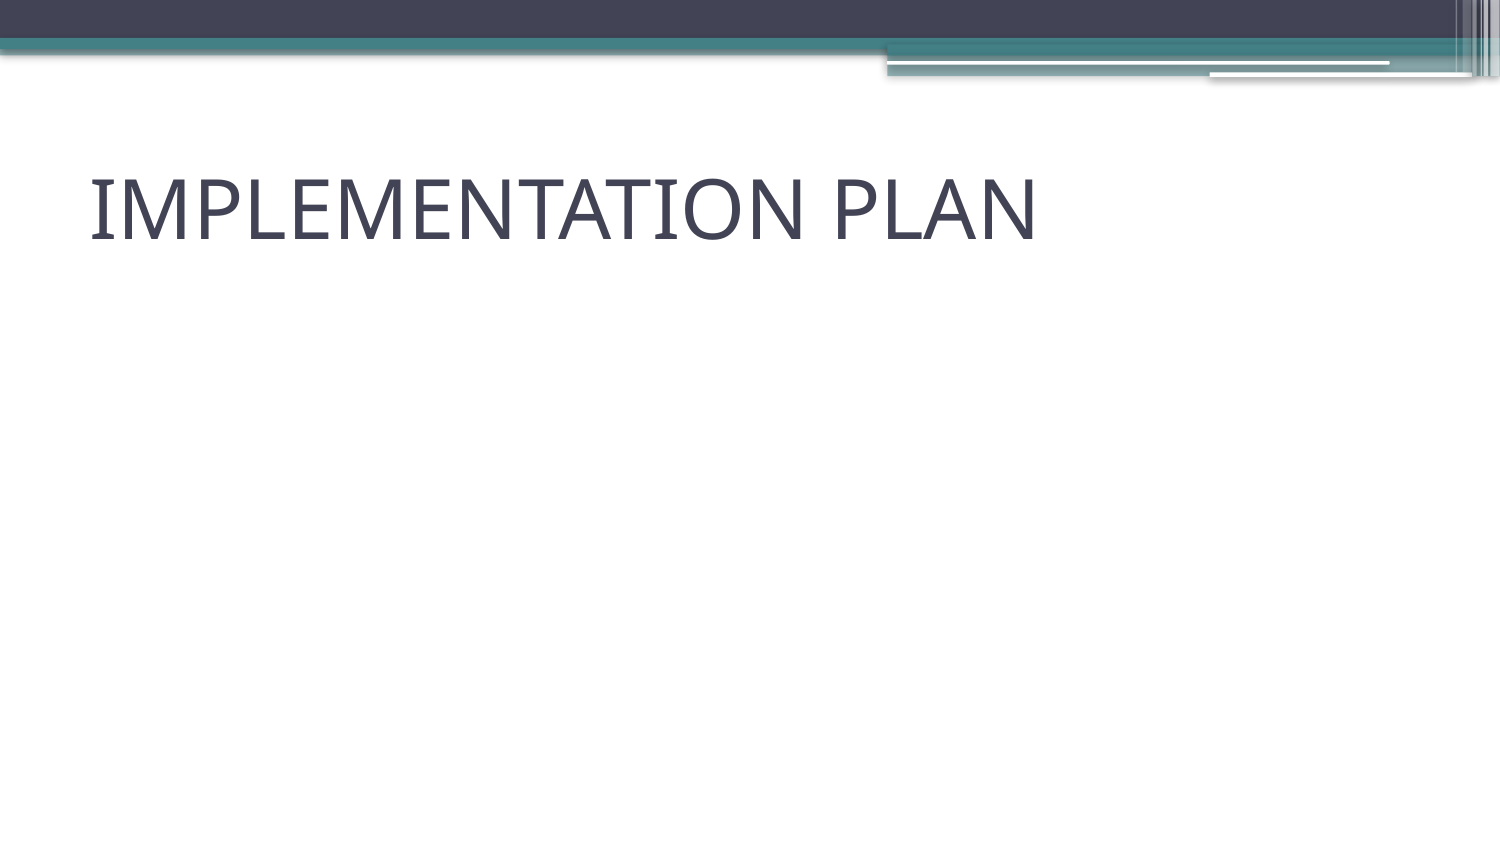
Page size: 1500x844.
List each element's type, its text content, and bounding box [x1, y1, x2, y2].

title IMPLEMENTATION PLAN [75, 140, 1425, 273]
